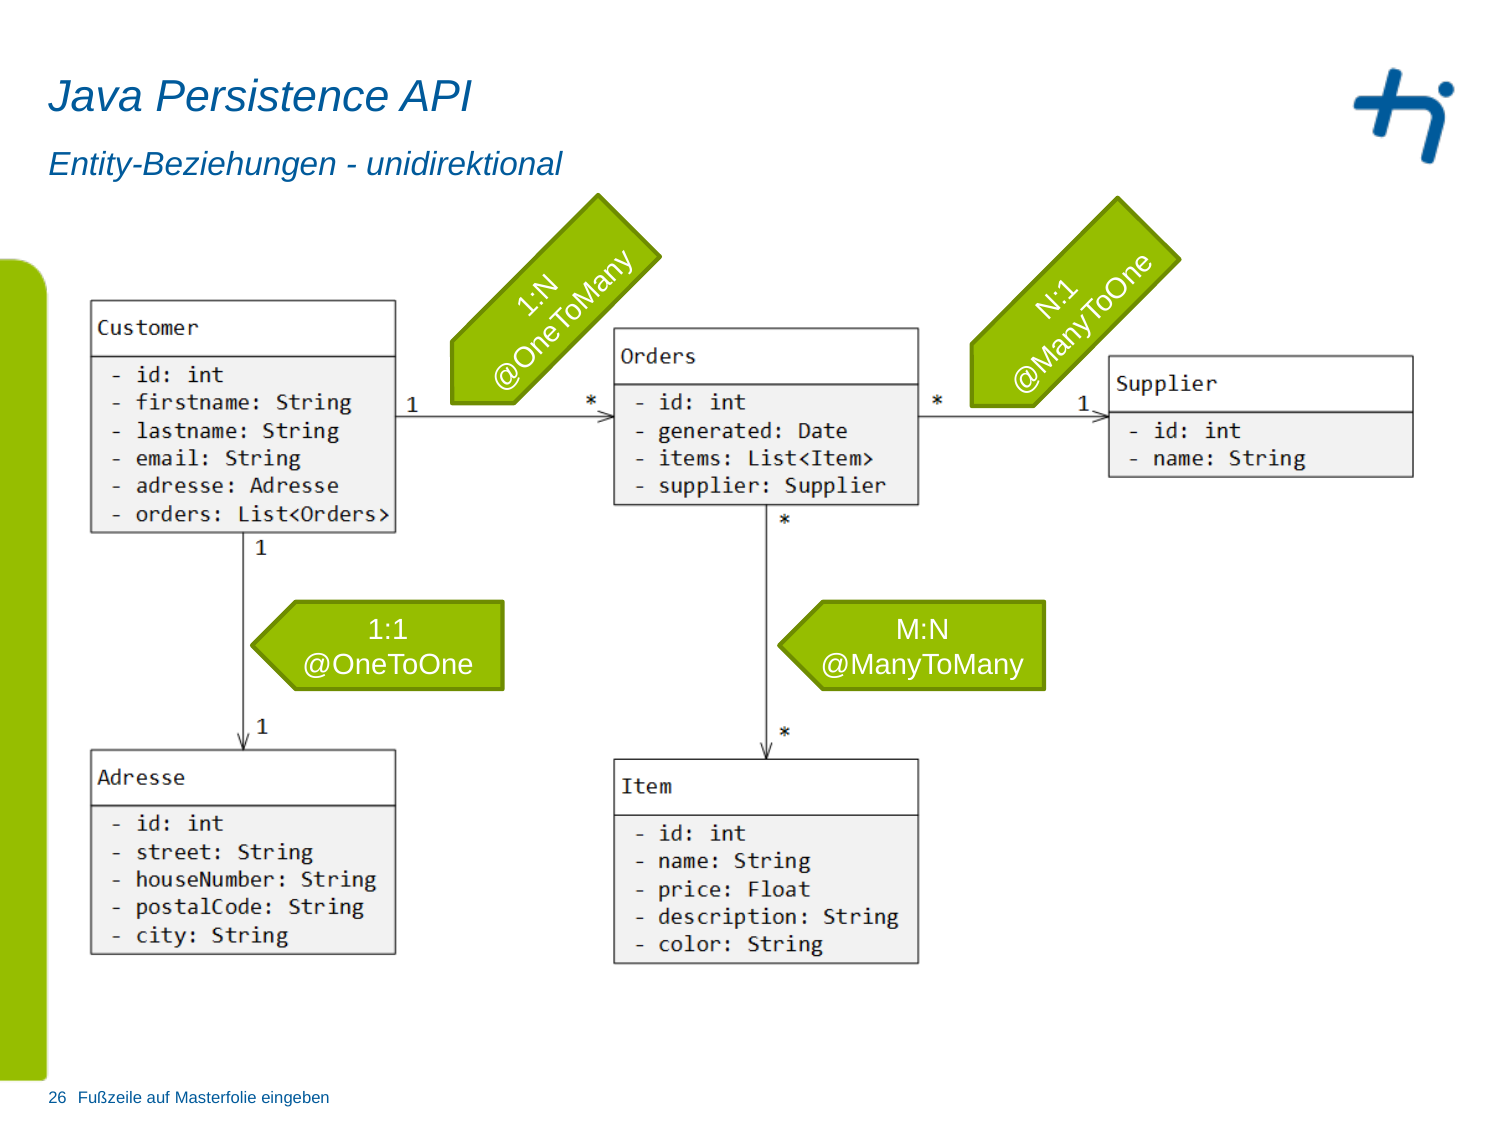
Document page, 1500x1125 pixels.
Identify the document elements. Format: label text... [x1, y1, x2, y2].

title Java Persistence API [48, 66, 1249, 121]
picture [85, 299, 1415, 970]
text_box N:1 @ManyToOne [1014, 195, 1182, 298]
text_box 1:N @OneToMany [492, 192, 663, 298]
slide_number 26 [48, 1087, 80, 1122]
subtitle Entity-Beziehungen - unidirektional [48, 122, 1249, 179]
